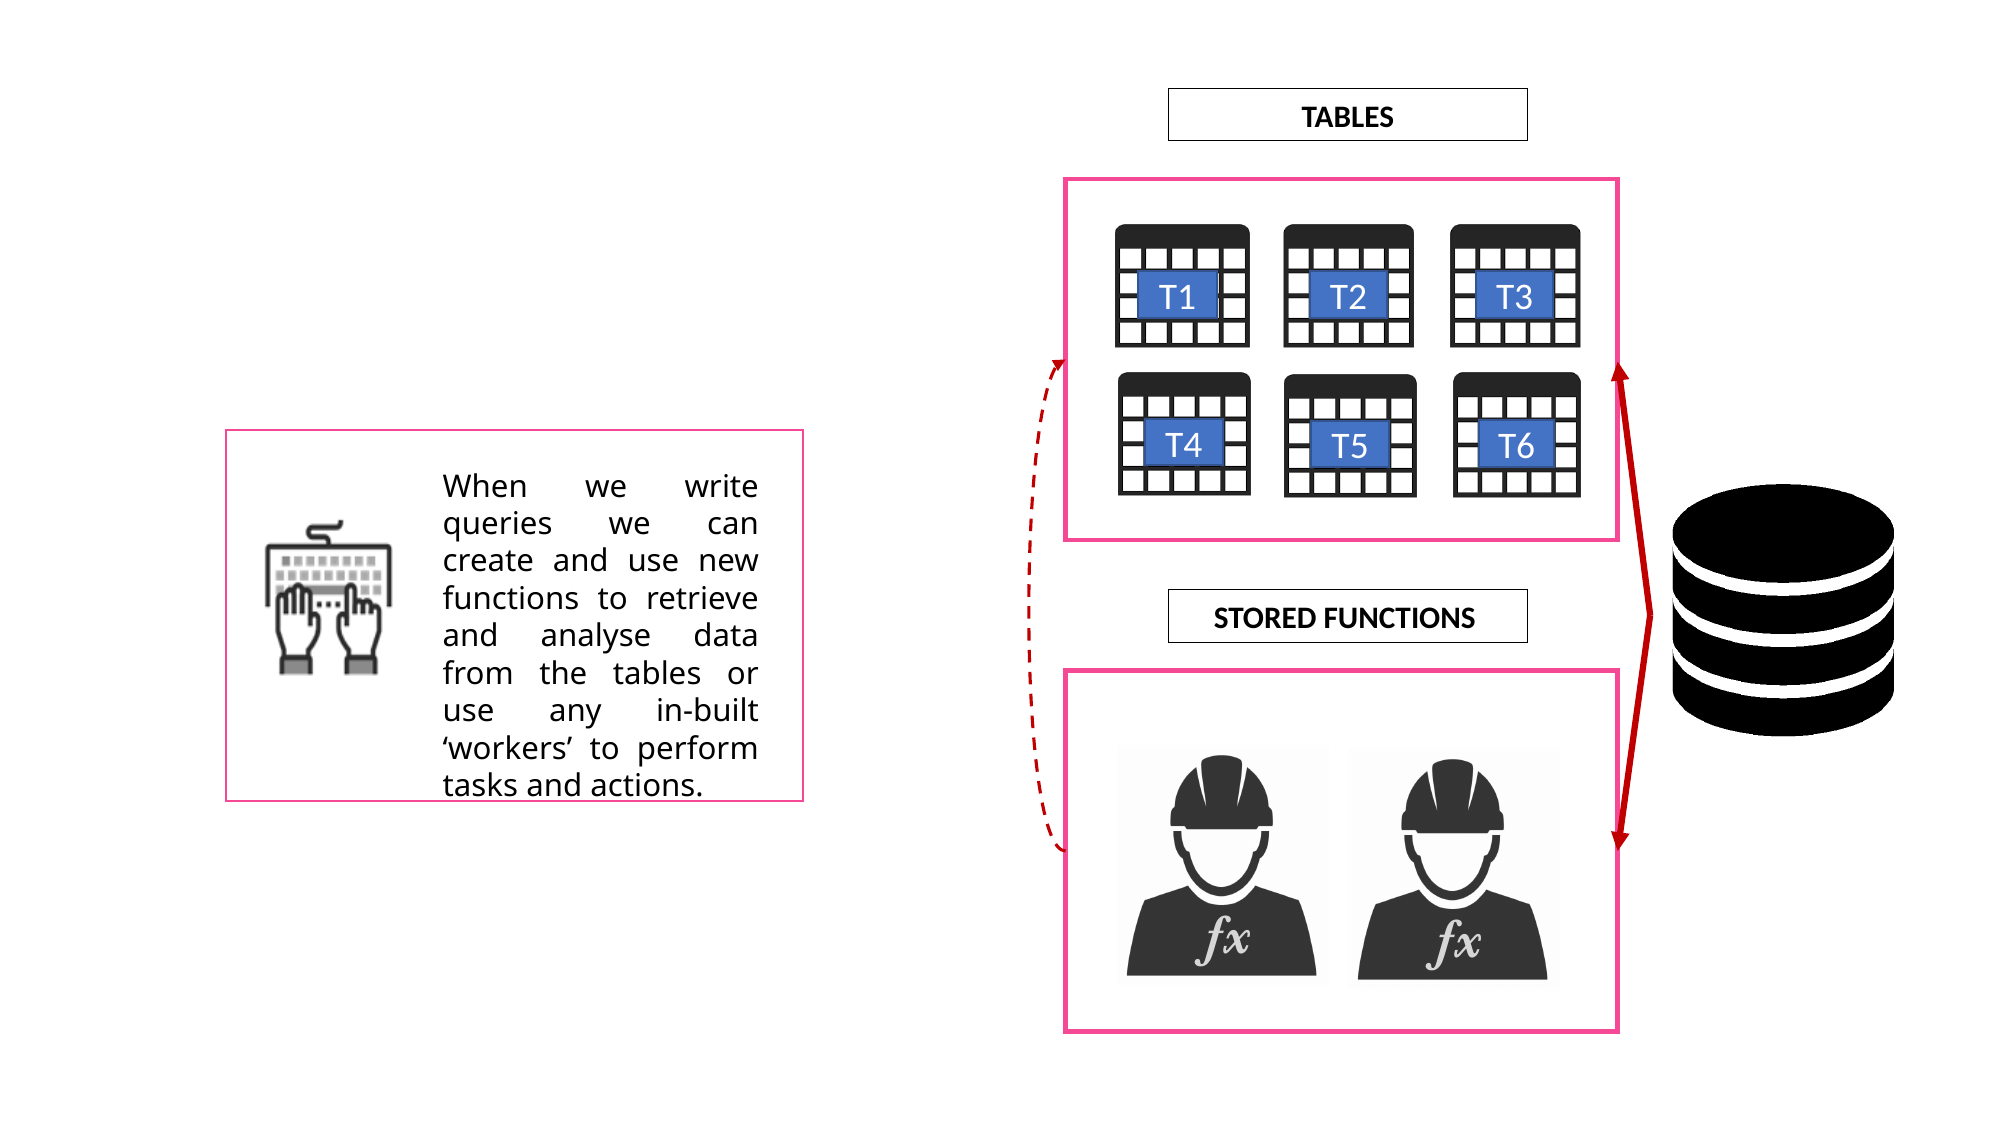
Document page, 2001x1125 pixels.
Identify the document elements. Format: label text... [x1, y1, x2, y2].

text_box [226, 429, 803, 801]
text_box We SELECT items from few joined tables to create a View, which is added to our DB as separate item. [871, 372, 1065, 763]
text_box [1065, 88, 1916, 1032]
